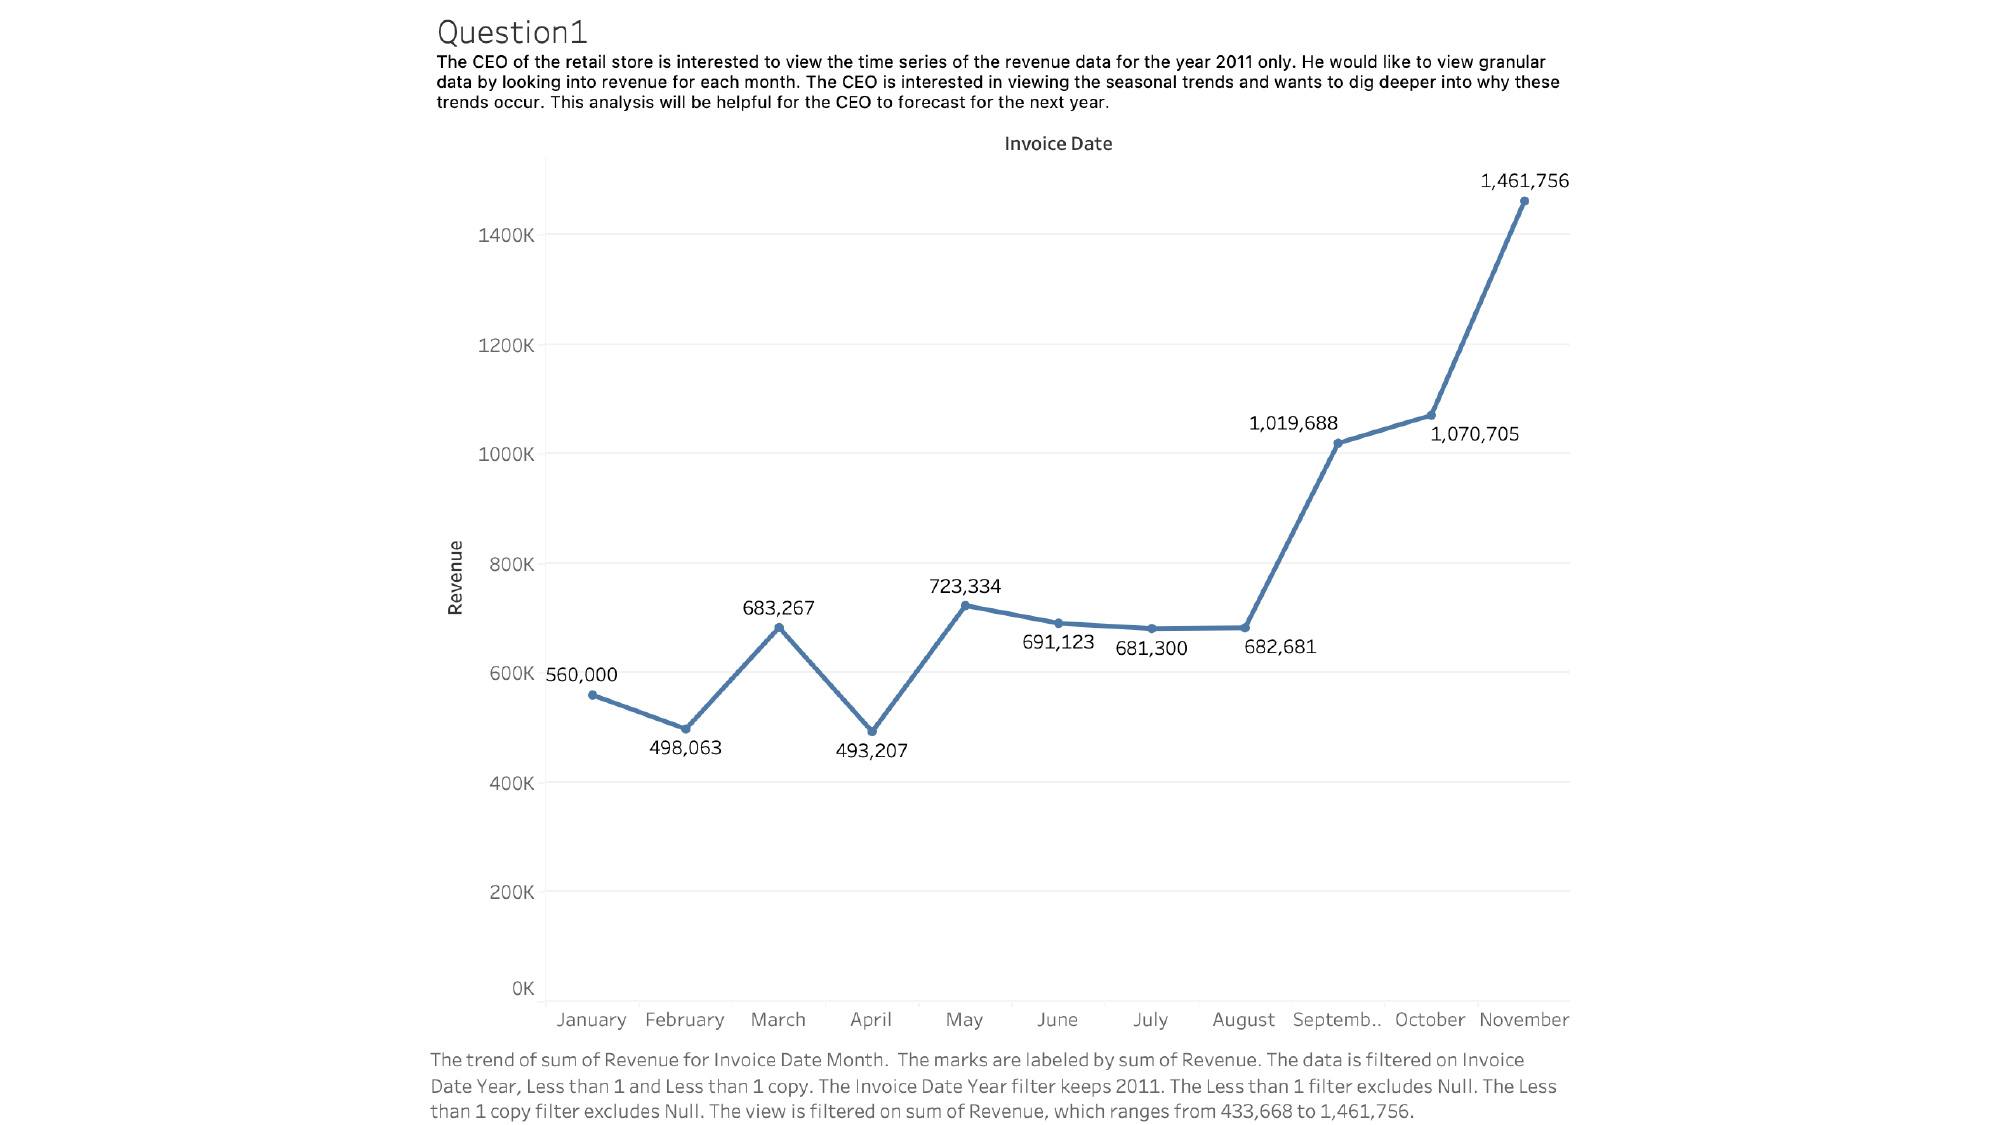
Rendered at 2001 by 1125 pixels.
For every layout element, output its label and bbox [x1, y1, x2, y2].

picture [430, 0, 1570, 1125]
